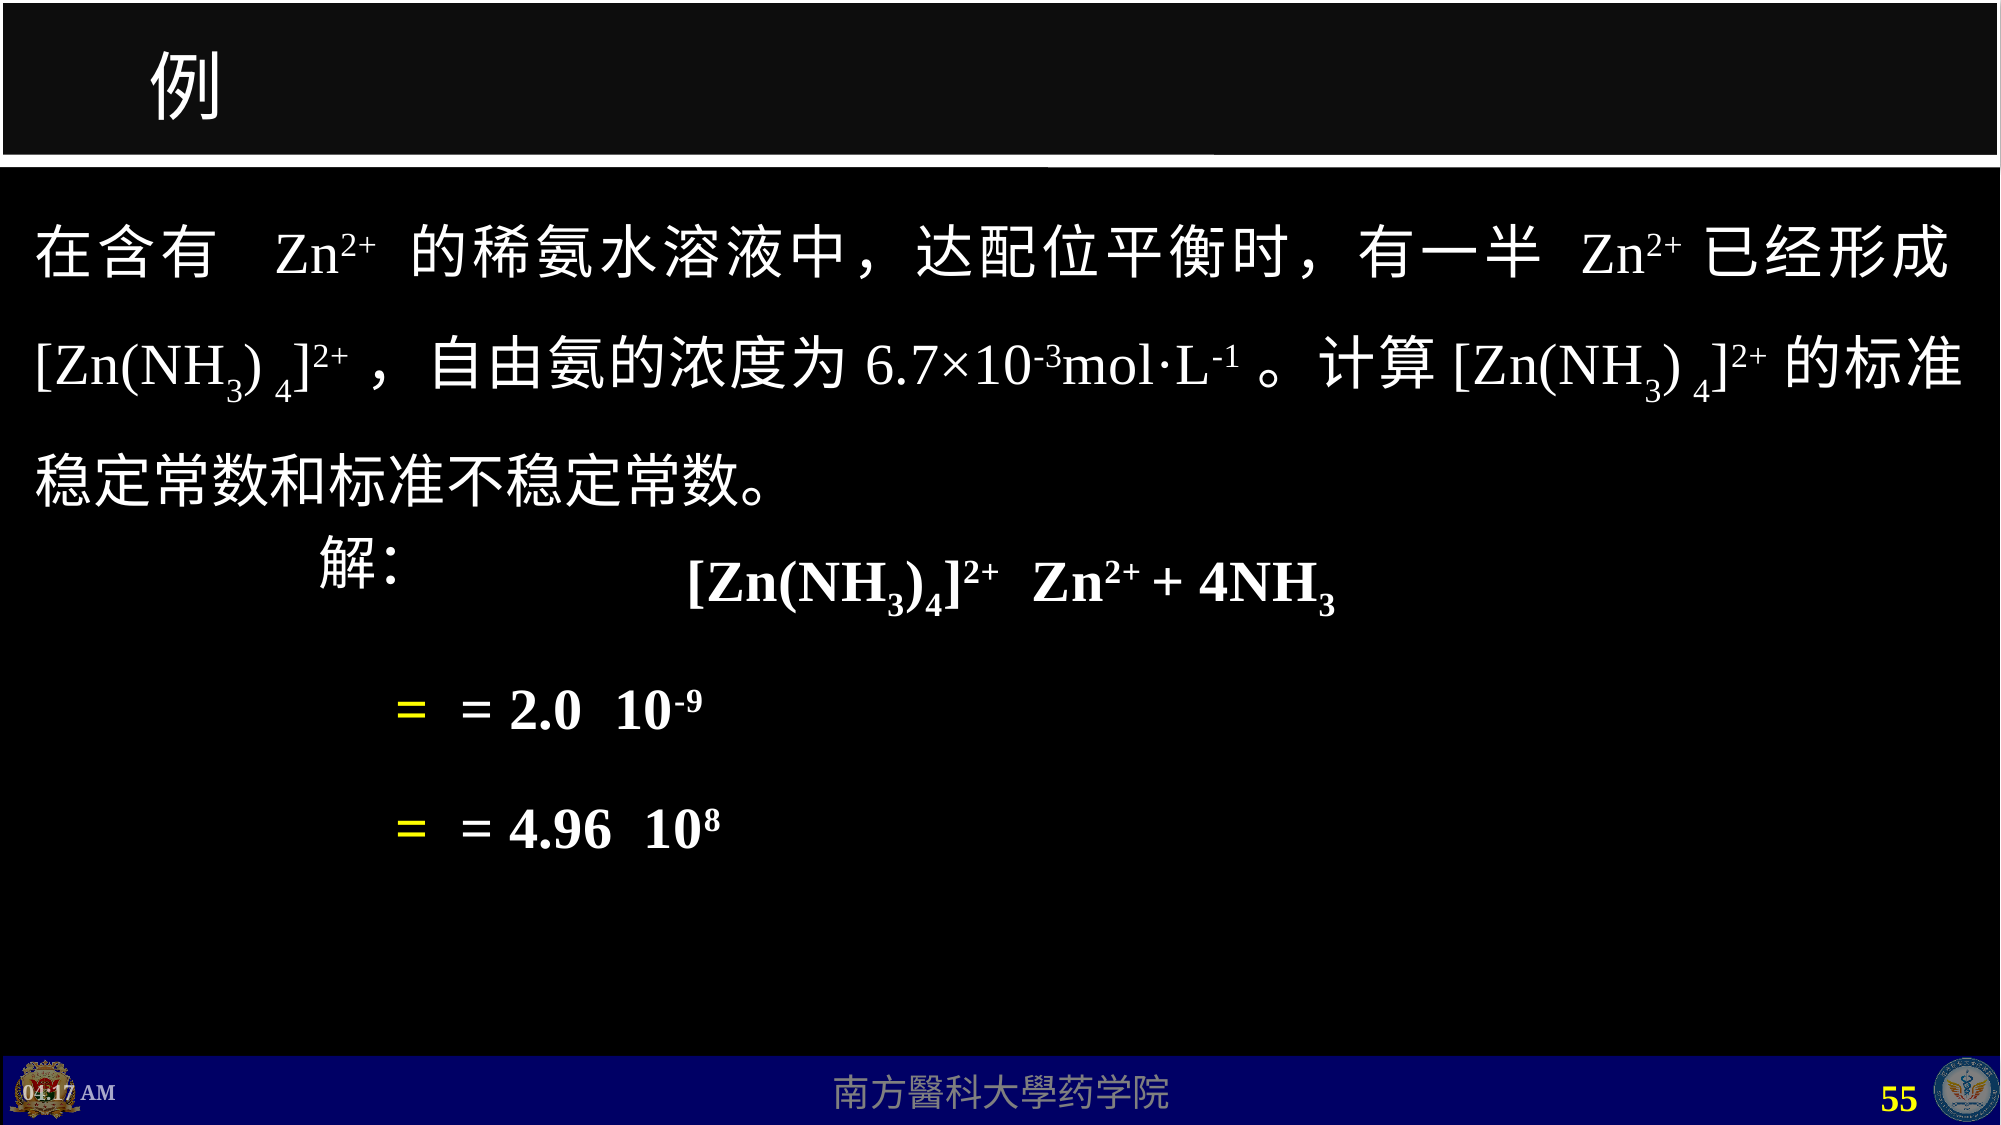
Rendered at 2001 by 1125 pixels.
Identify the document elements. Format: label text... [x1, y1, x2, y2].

title 例 [133, 19, 1814, 138]
slide_number 55 [1741, 1076, 1934, 1118]
slide_number 上午11时36分 [7, 1073, 329, 1115]
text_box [302, 479, 1642, 1059]
list 在含有 Zn2+ 的稀氨水溶液中，达配位平衡时，有一半 Zn2+已经形成[Zn(NH3) 4]2+，自由氨的浓度为6.7×10-3mol·L-1。计算[Zn(NH3) 4]2+的标准稳定常数和标准不稳定常数。 [19, 172, 1980, 480]
picture [1933, 1057, 2000, 1122]
picture [3, 1057, 86, 1120]
